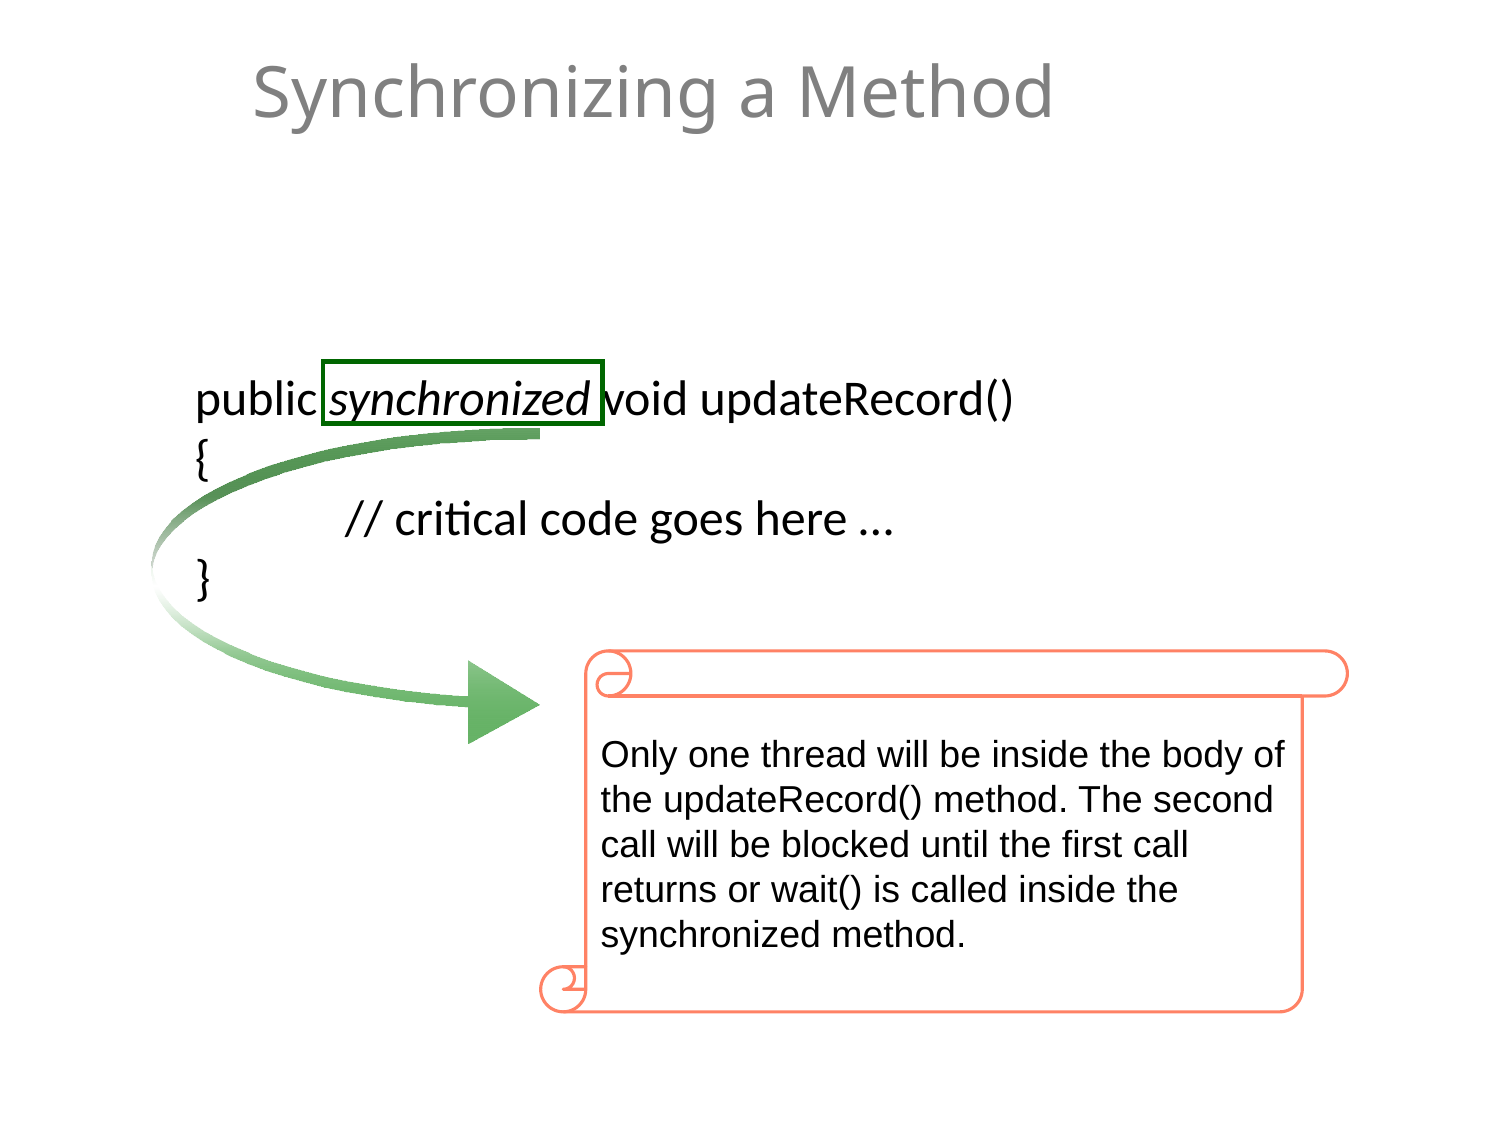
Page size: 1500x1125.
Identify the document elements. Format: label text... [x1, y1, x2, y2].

text_box [151, 427, 540, 744]
text_box Only one thread will be inside the body of the updateRecord() method. The second call will be blocked until the first call returns or wait() is called inside the synchronized method. [540, 650, 1348, 1012]
title Synchronizing a Method [237, 2, 1500, 188]
text_box [323, 361, 603, 424]
text_box public synchronized void updateRecord() { // critical code goes here … } [179, 357, 1349, 671]
